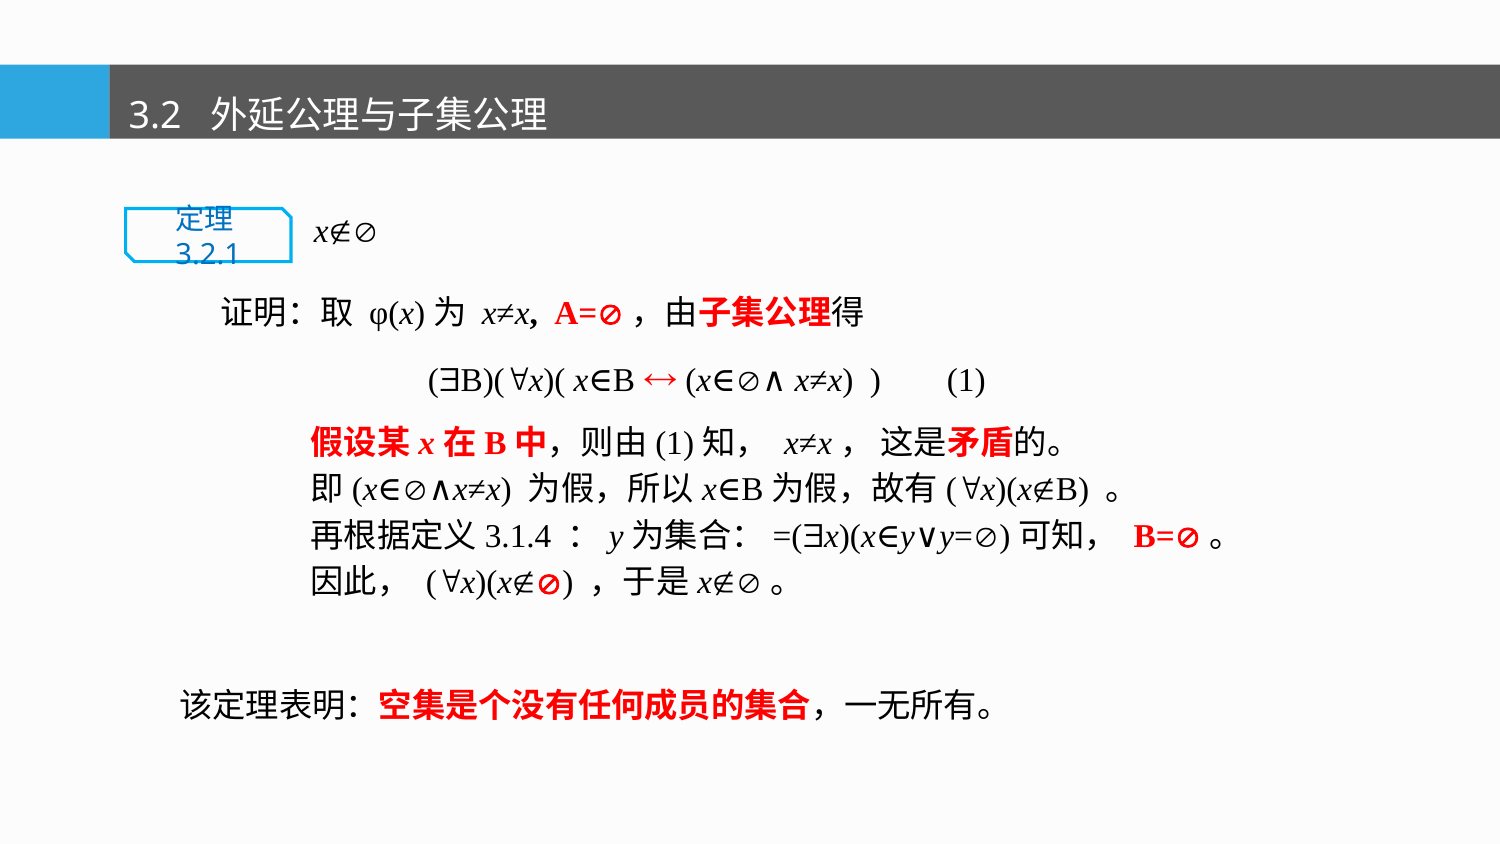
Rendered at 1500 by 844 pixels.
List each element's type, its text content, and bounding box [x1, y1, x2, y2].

text_box 3.2 外延公理与子集公理 [113, 52, 1163, 144]
text_box [0, 64, 108, 140]
text_box [108, 64, 113, 140]
text_box x [291, 202, 1400, 257]
text_box 定理3.2.1 [124, 207, 293, 263]
text_box [1163, 64, 1500, 140]
text_box 证明：取 φ(x)为 x≠x, A=，由子集公理得 (B)(x)( x∈B  (x∈∧ x≠x) ) (1) 假设某x在B中，则由(1)知， x≠x， 这是矛盾的。 即(x∈∧x≠x) 为假，所以x∈B为假，故有(x)(xB) 。 再根据定义3.1.4 ：y为集合：=(x)(x∈y∨y=)可知， B=。 因此， (x)(x) ，于是x。 [190, 283, 1299, 608]
text_box 该定理表明：空集是个没有任何成员的集合，一无所有。 [164, 677, 1138, 732]
